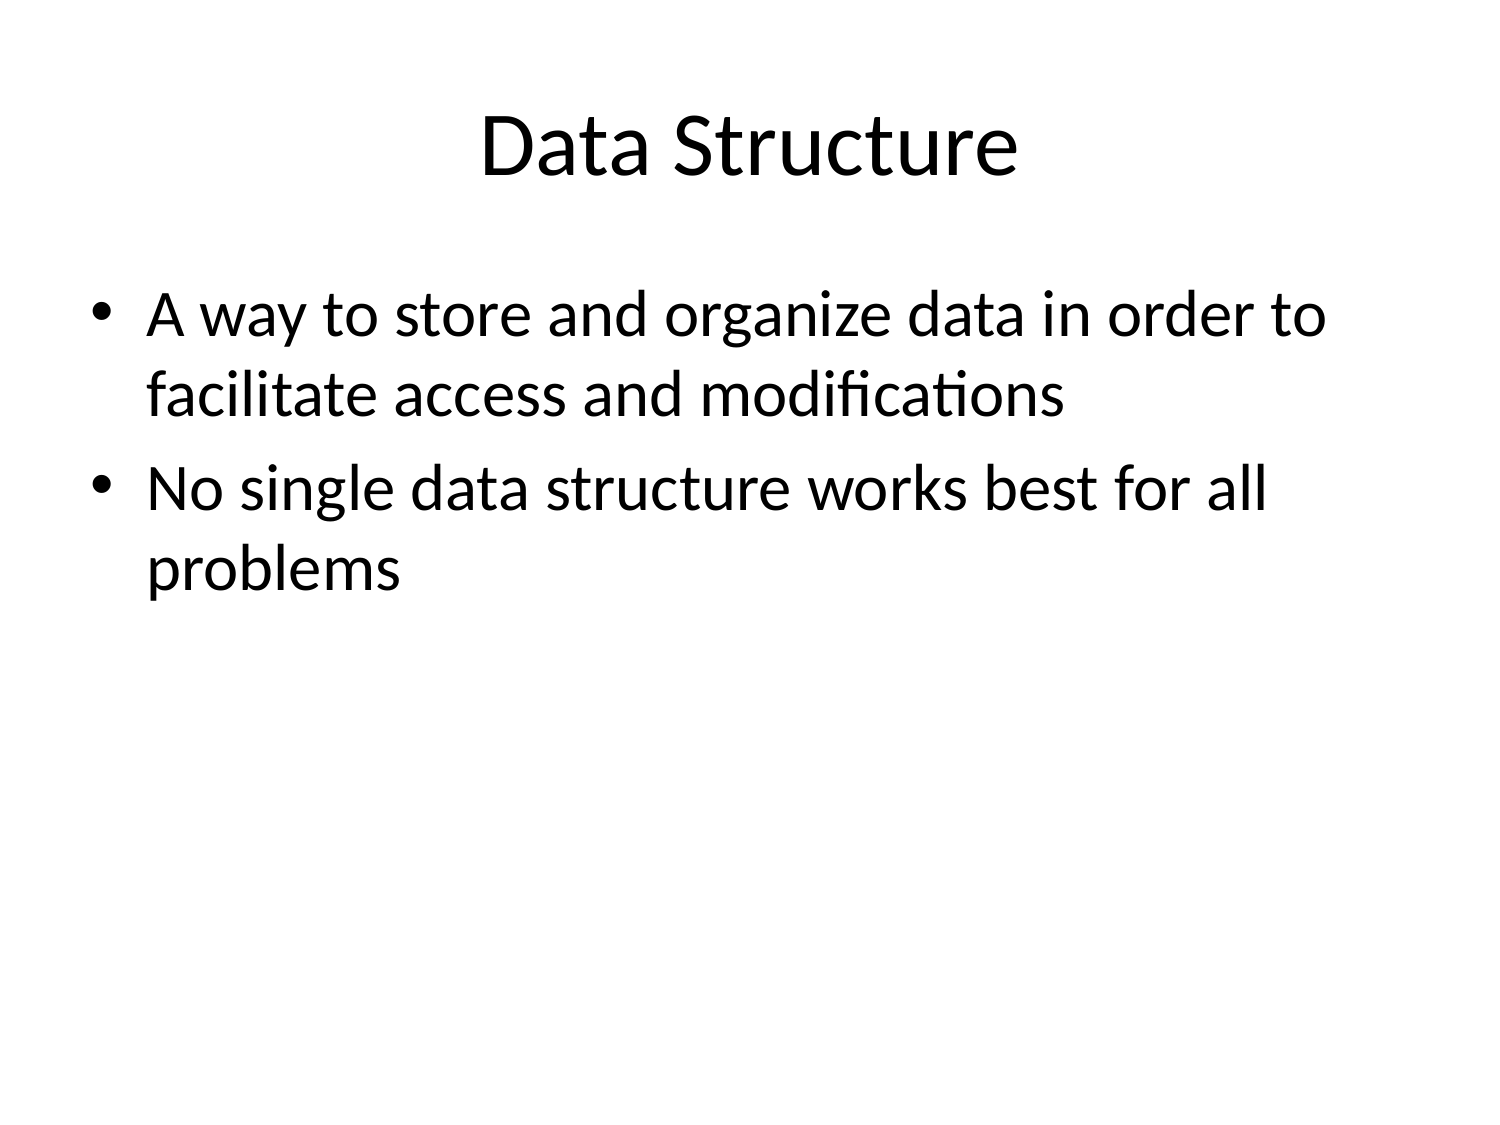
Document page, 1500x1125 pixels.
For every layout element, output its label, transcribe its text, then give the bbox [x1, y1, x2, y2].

title Data Structure [75, 45, 1425, 233]
list A way to store and organize data in order to facilitate access and modifications No single data structure works best for all problems [75, 262, 1425, 1005]
